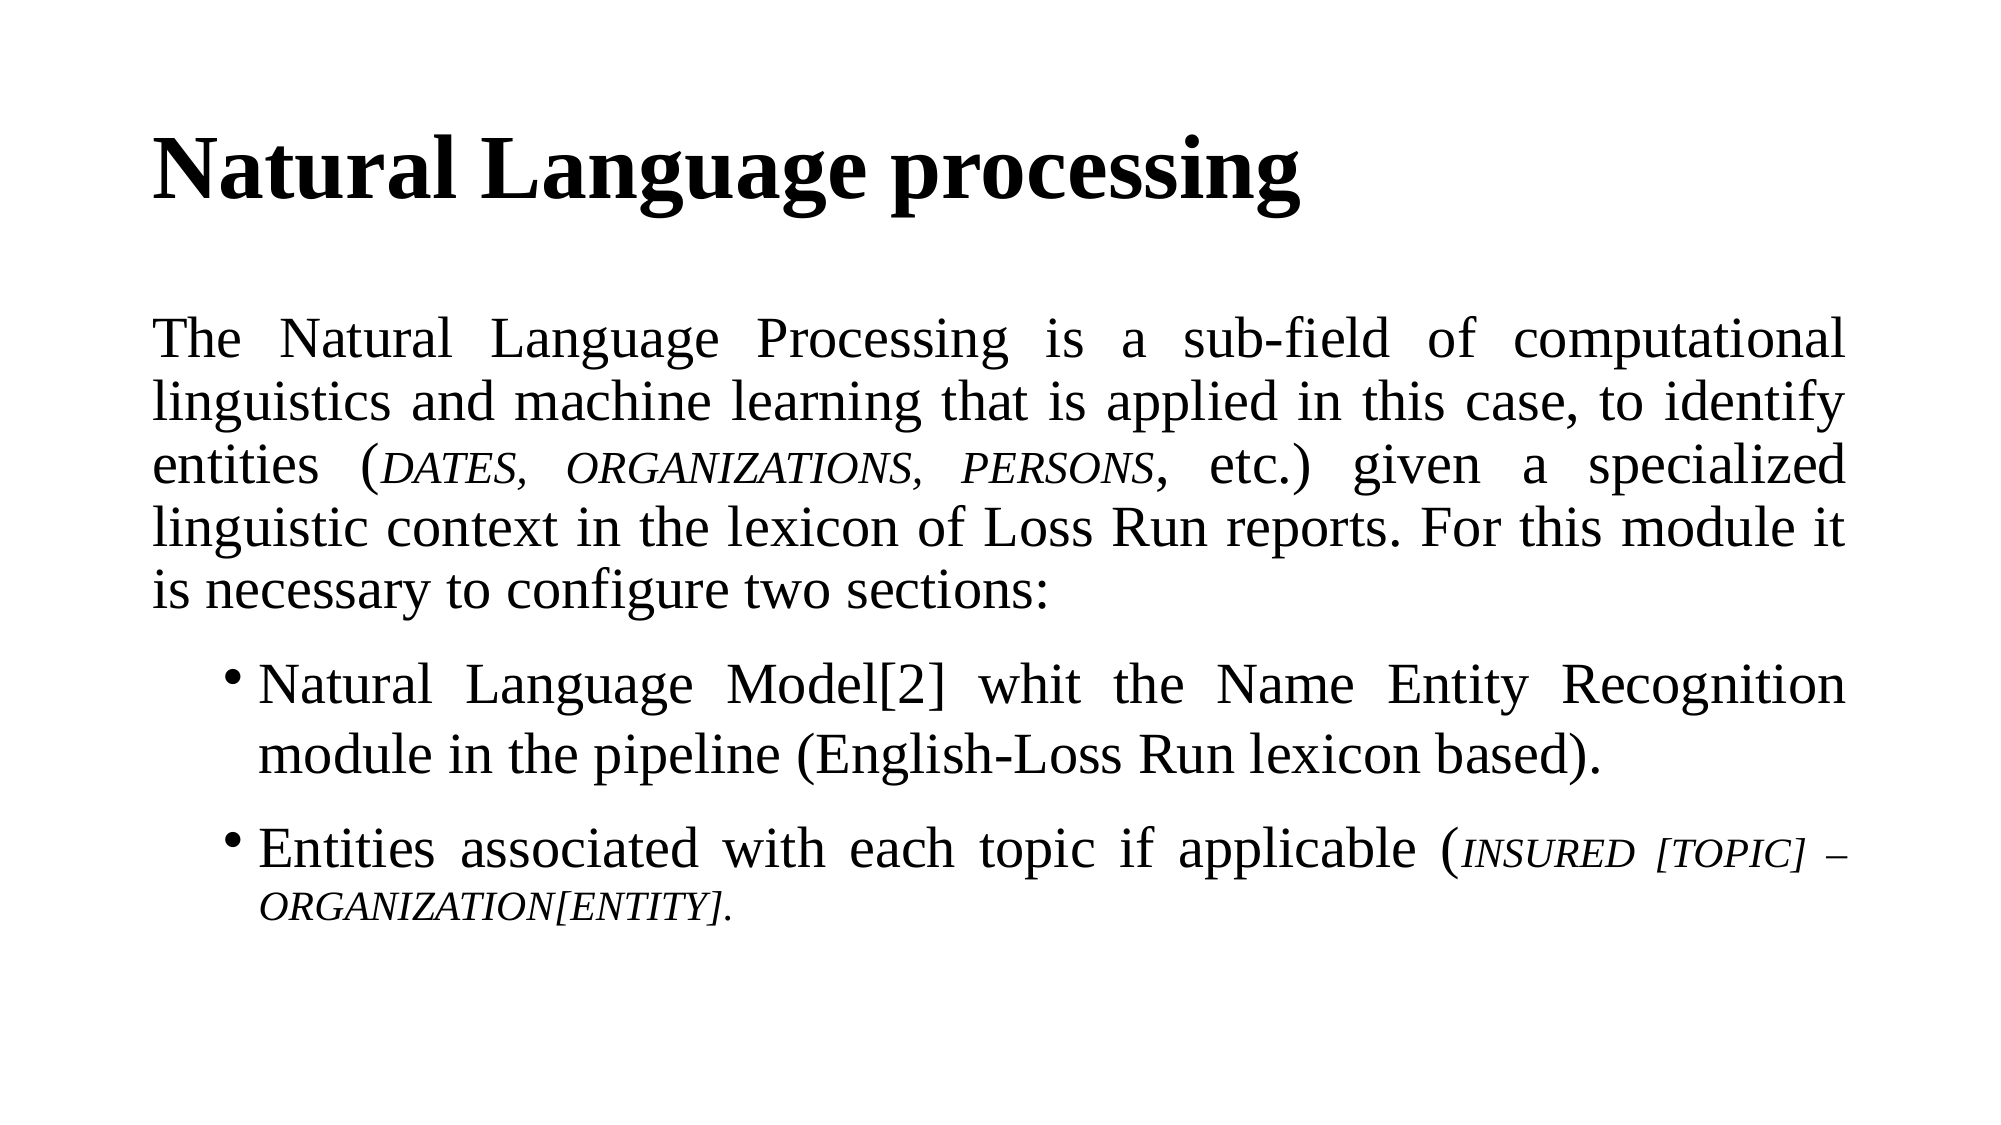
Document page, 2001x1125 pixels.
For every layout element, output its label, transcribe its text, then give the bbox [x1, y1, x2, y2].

text_box The Natural Language Processing is a sub-field of computational linguistics and machine learning that is applied in this case, to identify entities (DATES, ORGANIZATIONS, PERSONS, etc.) given a specialized linguistic context in the lexicon of Loss Run reports. For this module it is necessary to configure two sections: Natural Language Model[2] whit the Name Entity Recognition module in the pipeline (English-Loss Run lexicon based). Entities associated with each topic if applicable (INSURED [TOPIC] – ORGANIZATION[ENTITY]. [137, 299, 1863, 1014]
text_box Natural Language processing [137, 59, 1863, 278]
